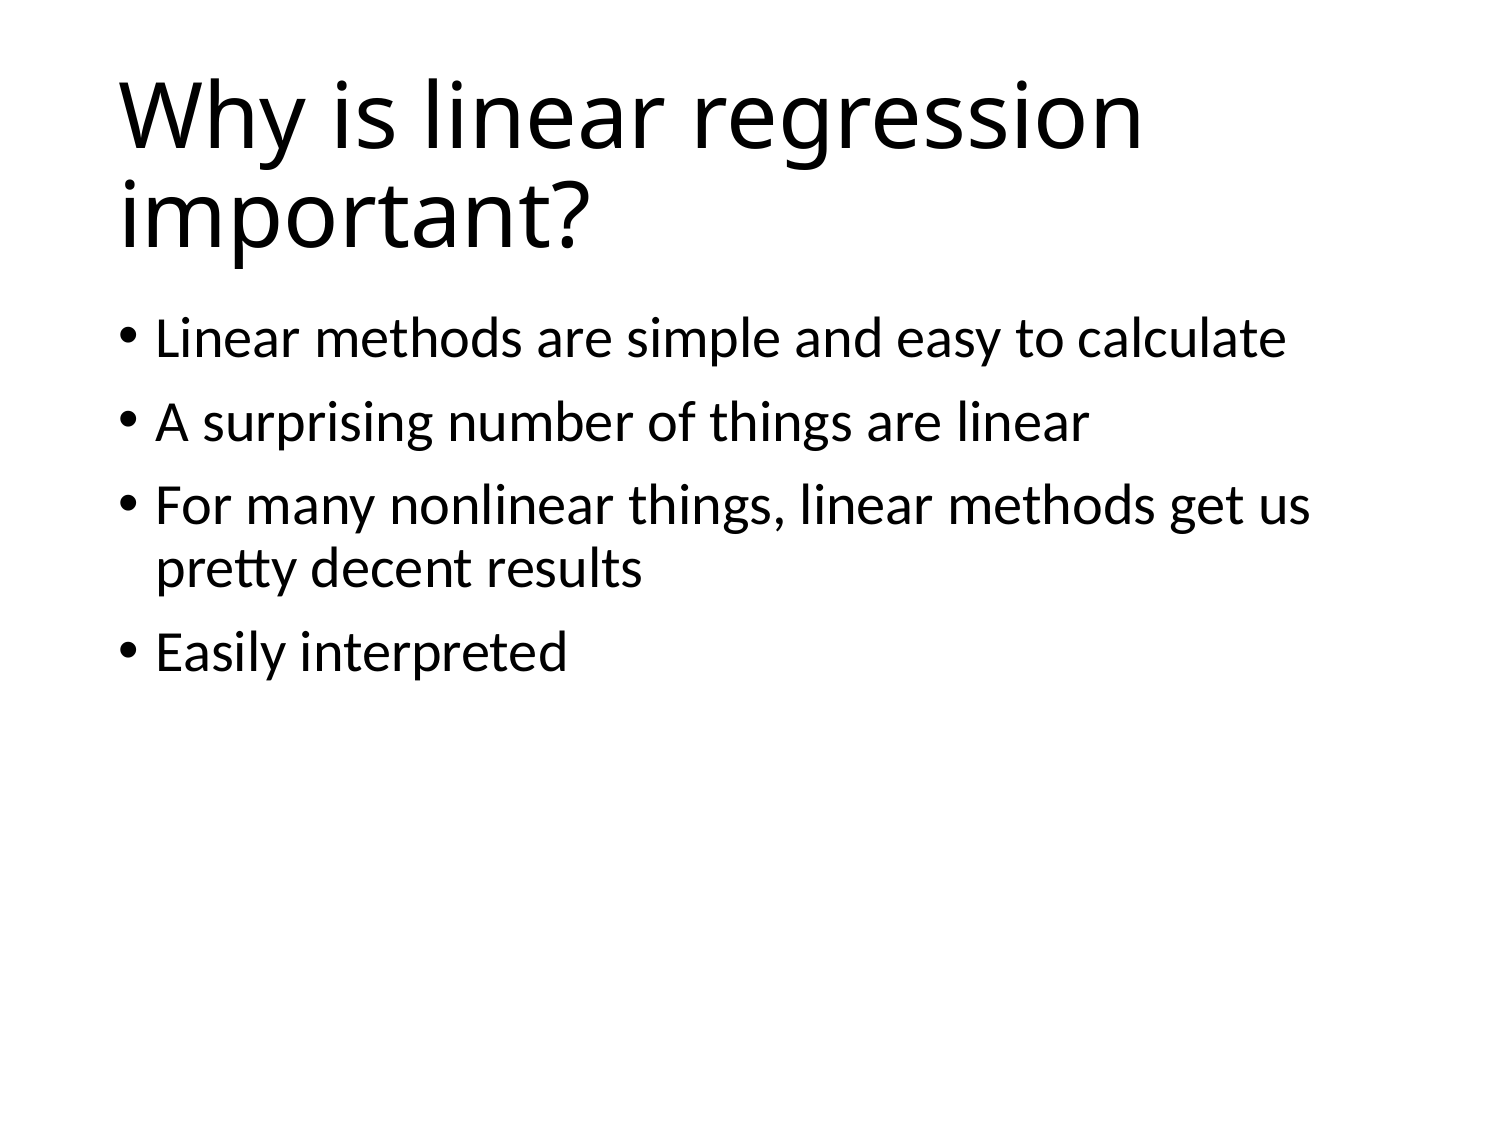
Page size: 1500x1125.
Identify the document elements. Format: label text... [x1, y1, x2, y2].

title Why is linear regression important? [103, 59, 1397, 278]
list Linear methods are simple and easy to calculate A surprising number of things are linear For many nonlinear things, linear methods get us pretty decent results Easily interpreted [103, 299, 1397, 1014]
